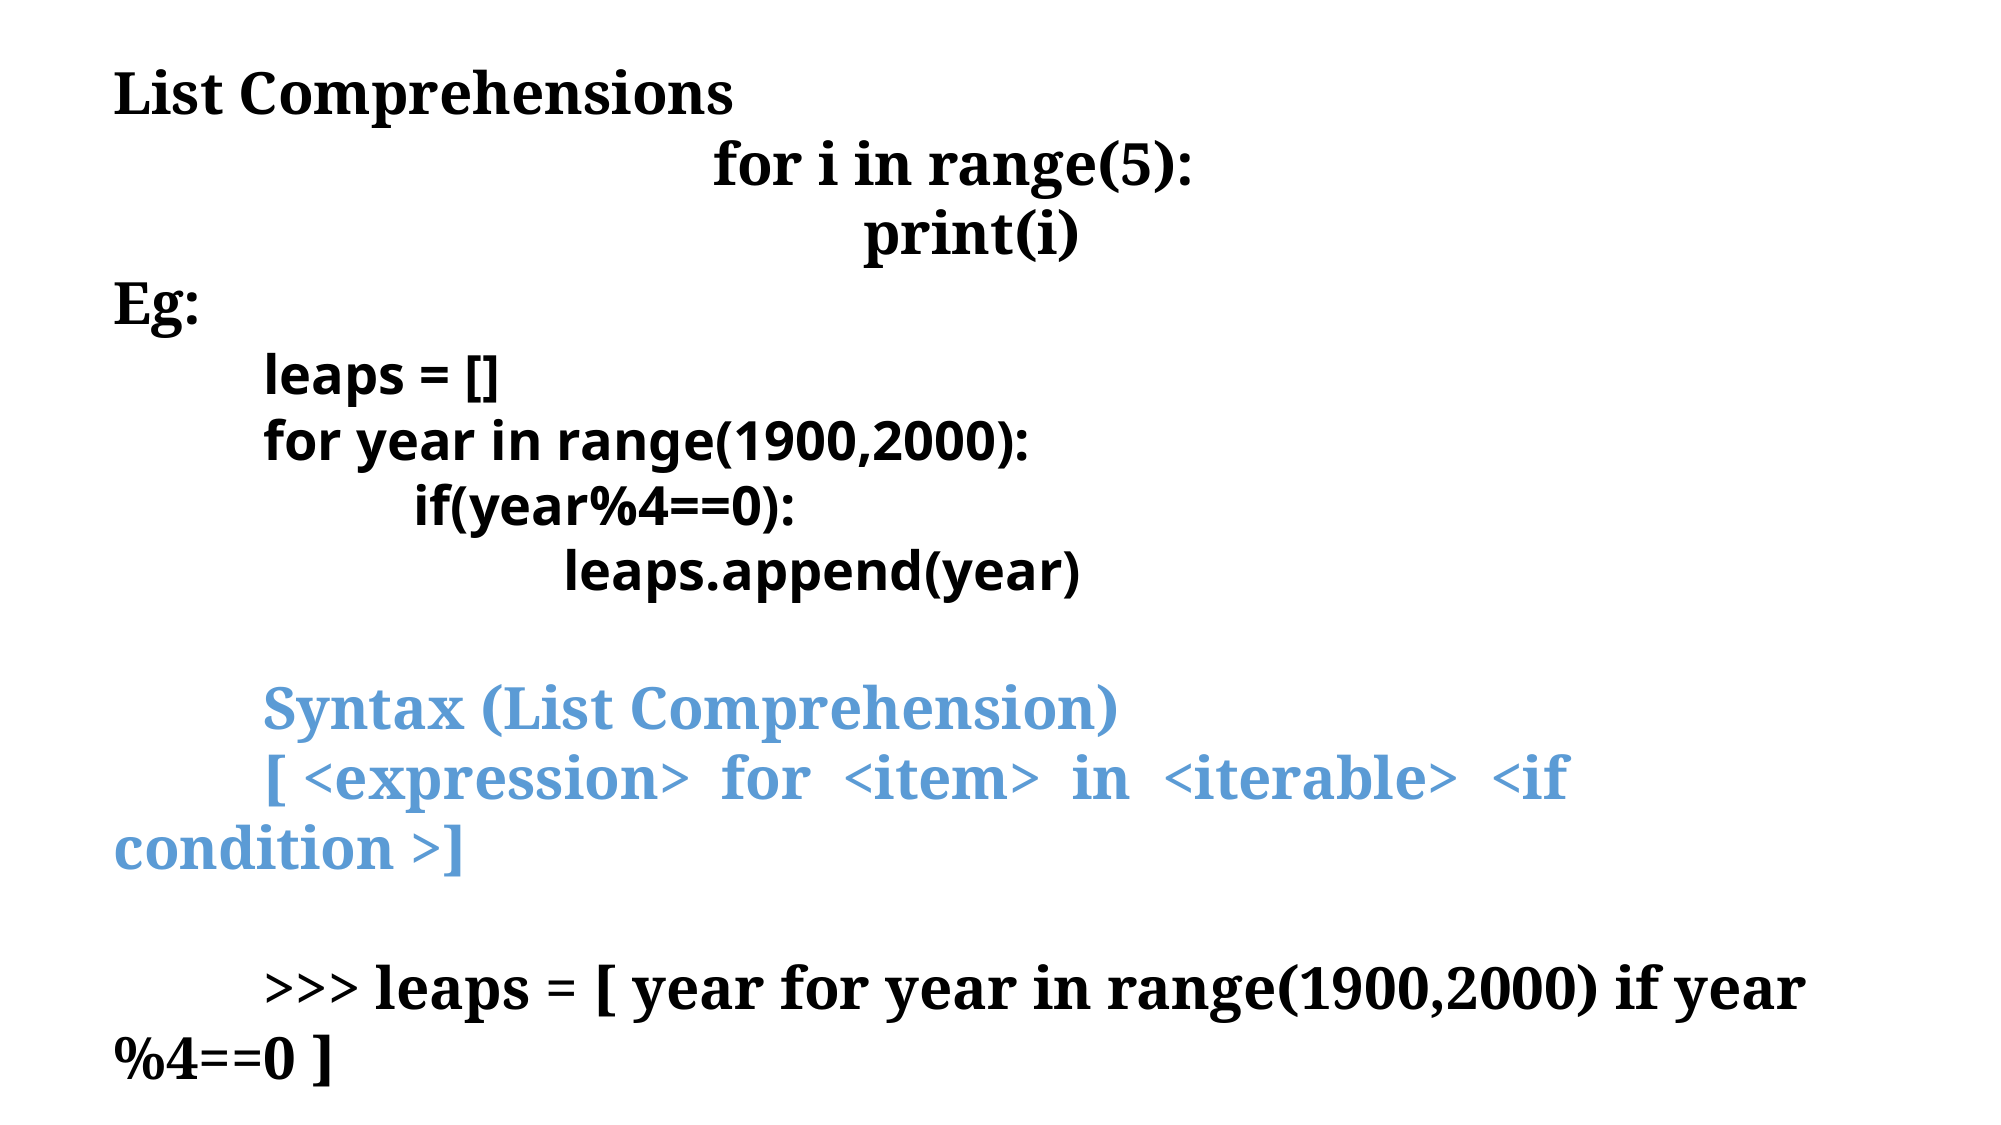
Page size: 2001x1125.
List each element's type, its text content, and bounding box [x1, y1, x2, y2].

text_box List Comprehensions for i in range(5): print(i) Eg: leaps = [] for year in range(1900,2000): if(year%4==0): leaps.append(year) Syntax (List Comprehension) [ <expression> for <item> in <iterable> <if condition >] >>> leaps = [ year for year in range(1900,2000) if year%4==0 ] [98, 49, 1879, 1099]
